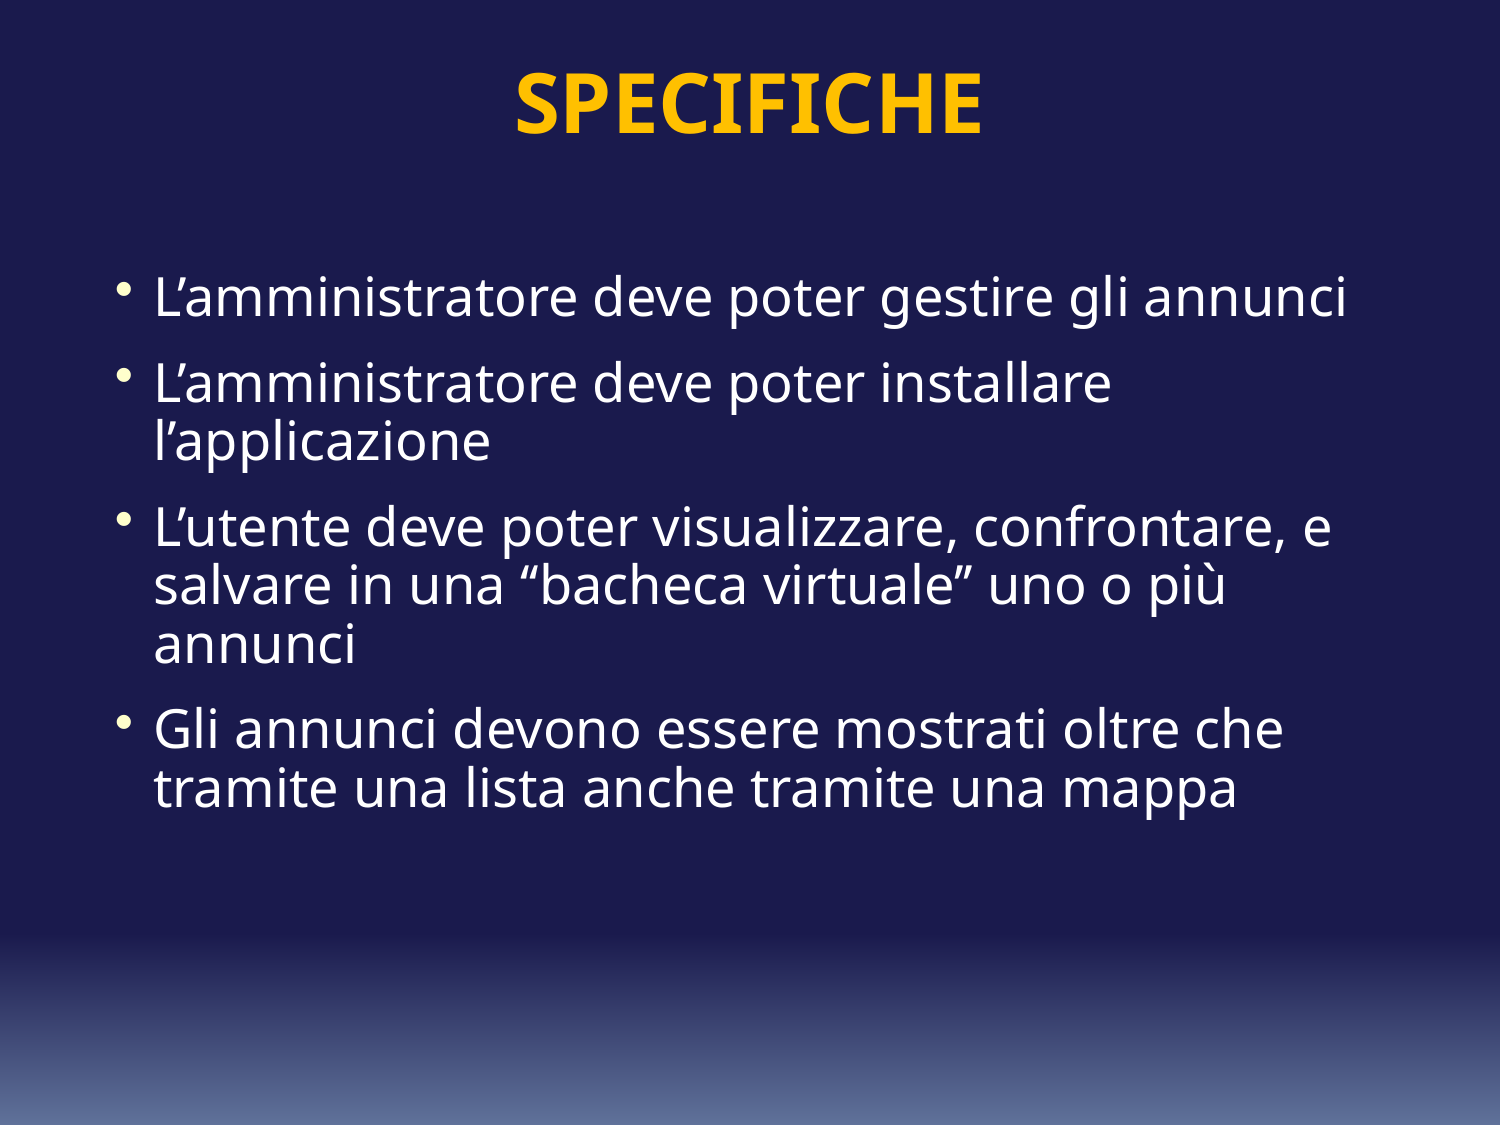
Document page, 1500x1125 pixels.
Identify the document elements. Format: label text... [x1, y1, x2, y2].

list L’amministratore deve poter gestire gli annunci L’amministratore deve poter installare l’applicazione L’utente deve poter visualizzare, confrontare, e salvare in una ‘‘bacheca virtuale’’ uno o più annunci Gli annunci devono essere mostrati oltre che tramite una lista anche tramite una mappa [99, 262, 1425, 1063]
title SPECIFICHE [0, 12, 1500, 188]
